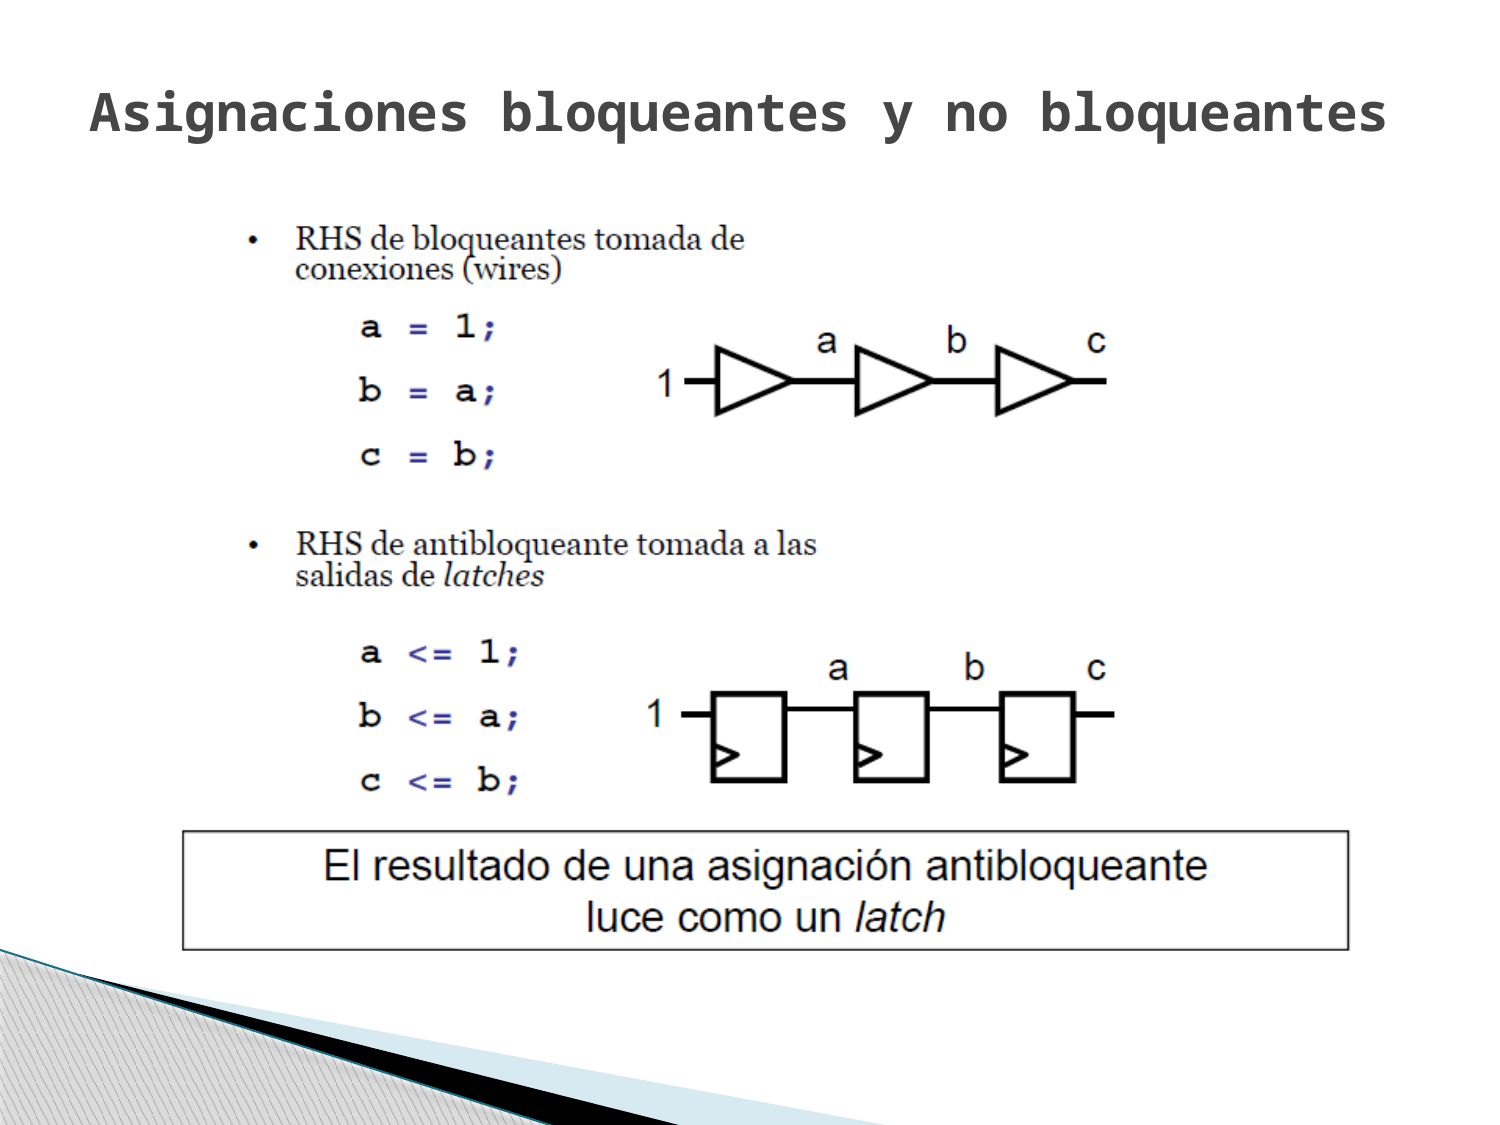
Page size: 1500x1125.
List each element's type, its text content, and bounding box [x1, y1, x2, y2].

picture [159, 214, 1379, 977]
title Asignaciones bloqueantes y no bloqueantes [75, 45, 1425, 176]
